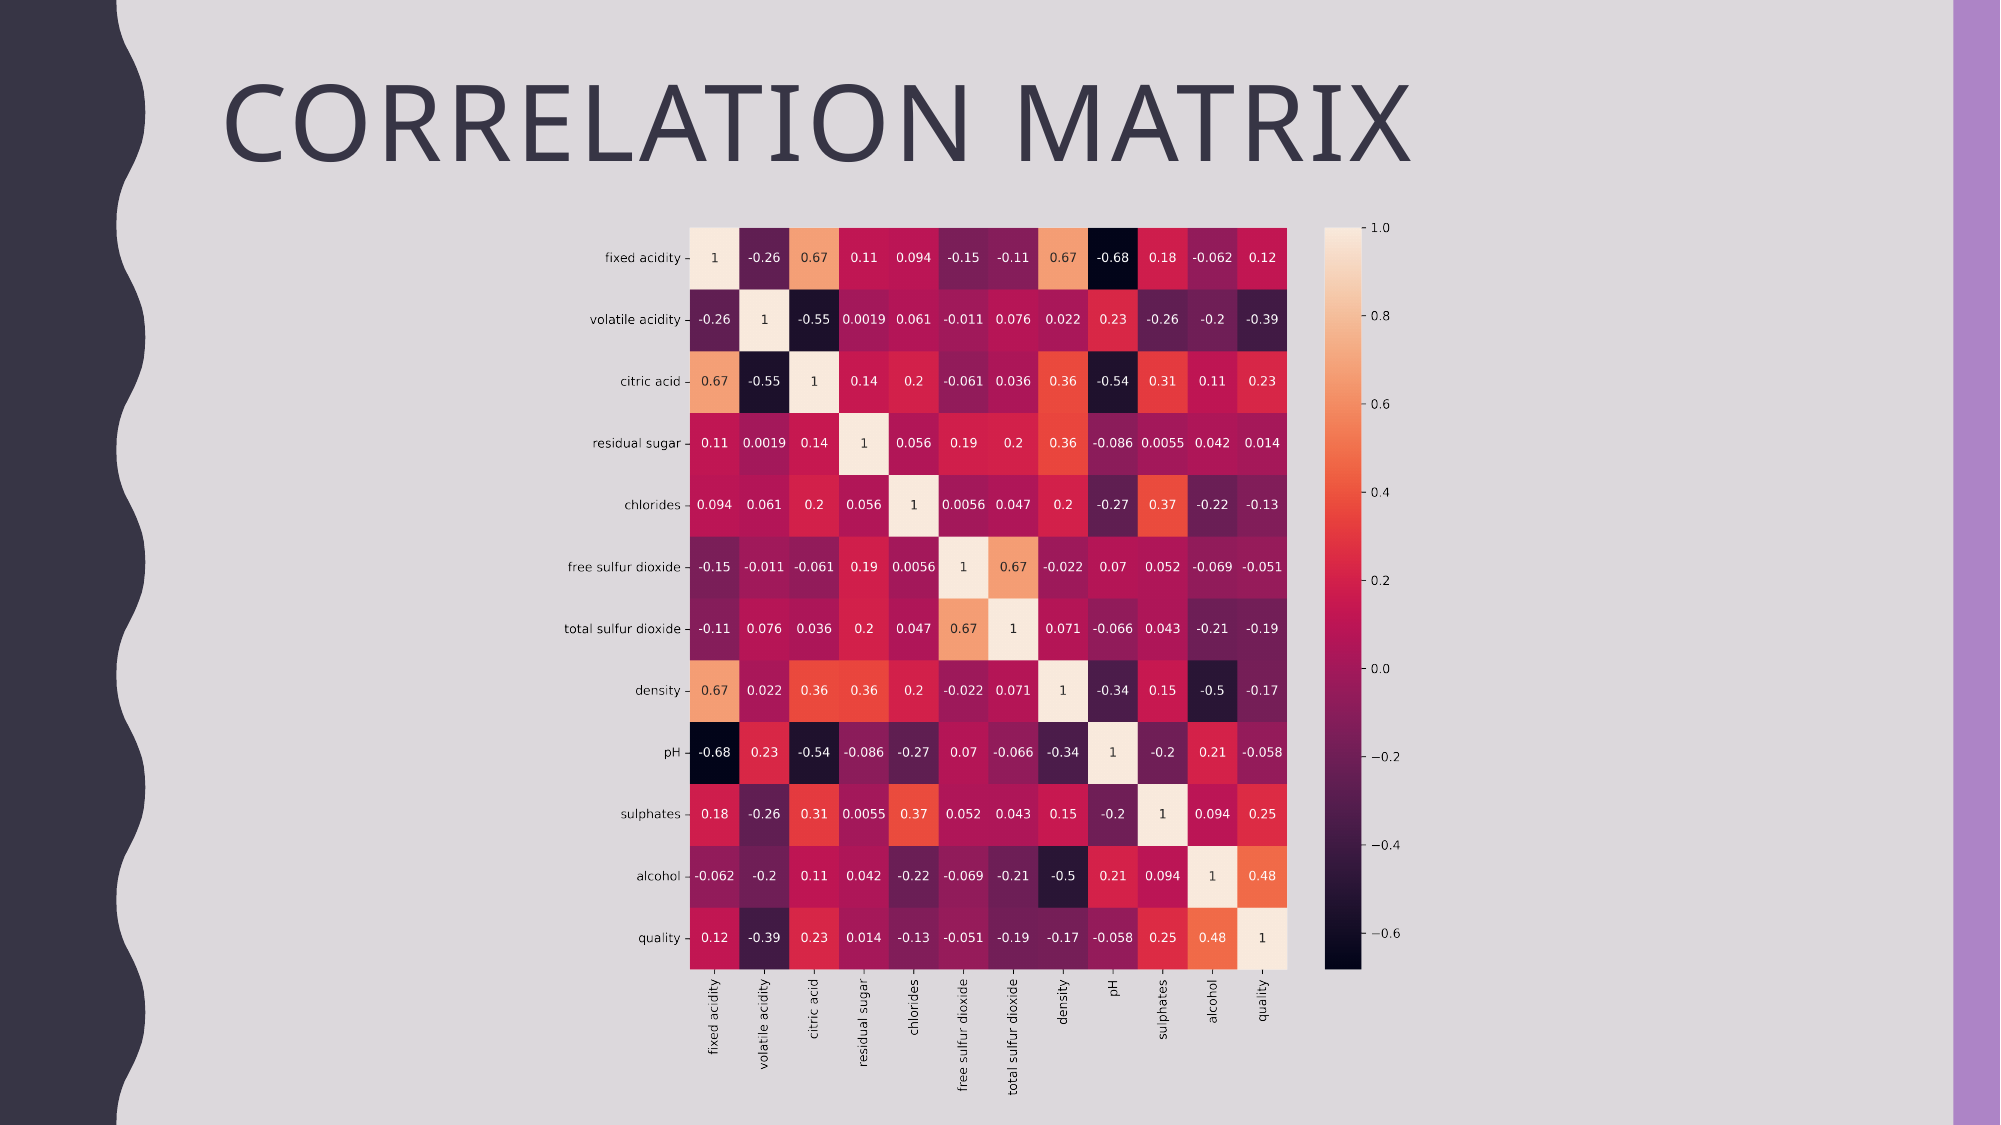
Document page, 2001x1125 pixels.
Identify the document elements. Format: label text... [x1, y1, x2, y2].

picture [550, 209, 1450, 1109]
title Correlation Matrix [205, 62, 1875, 308]
